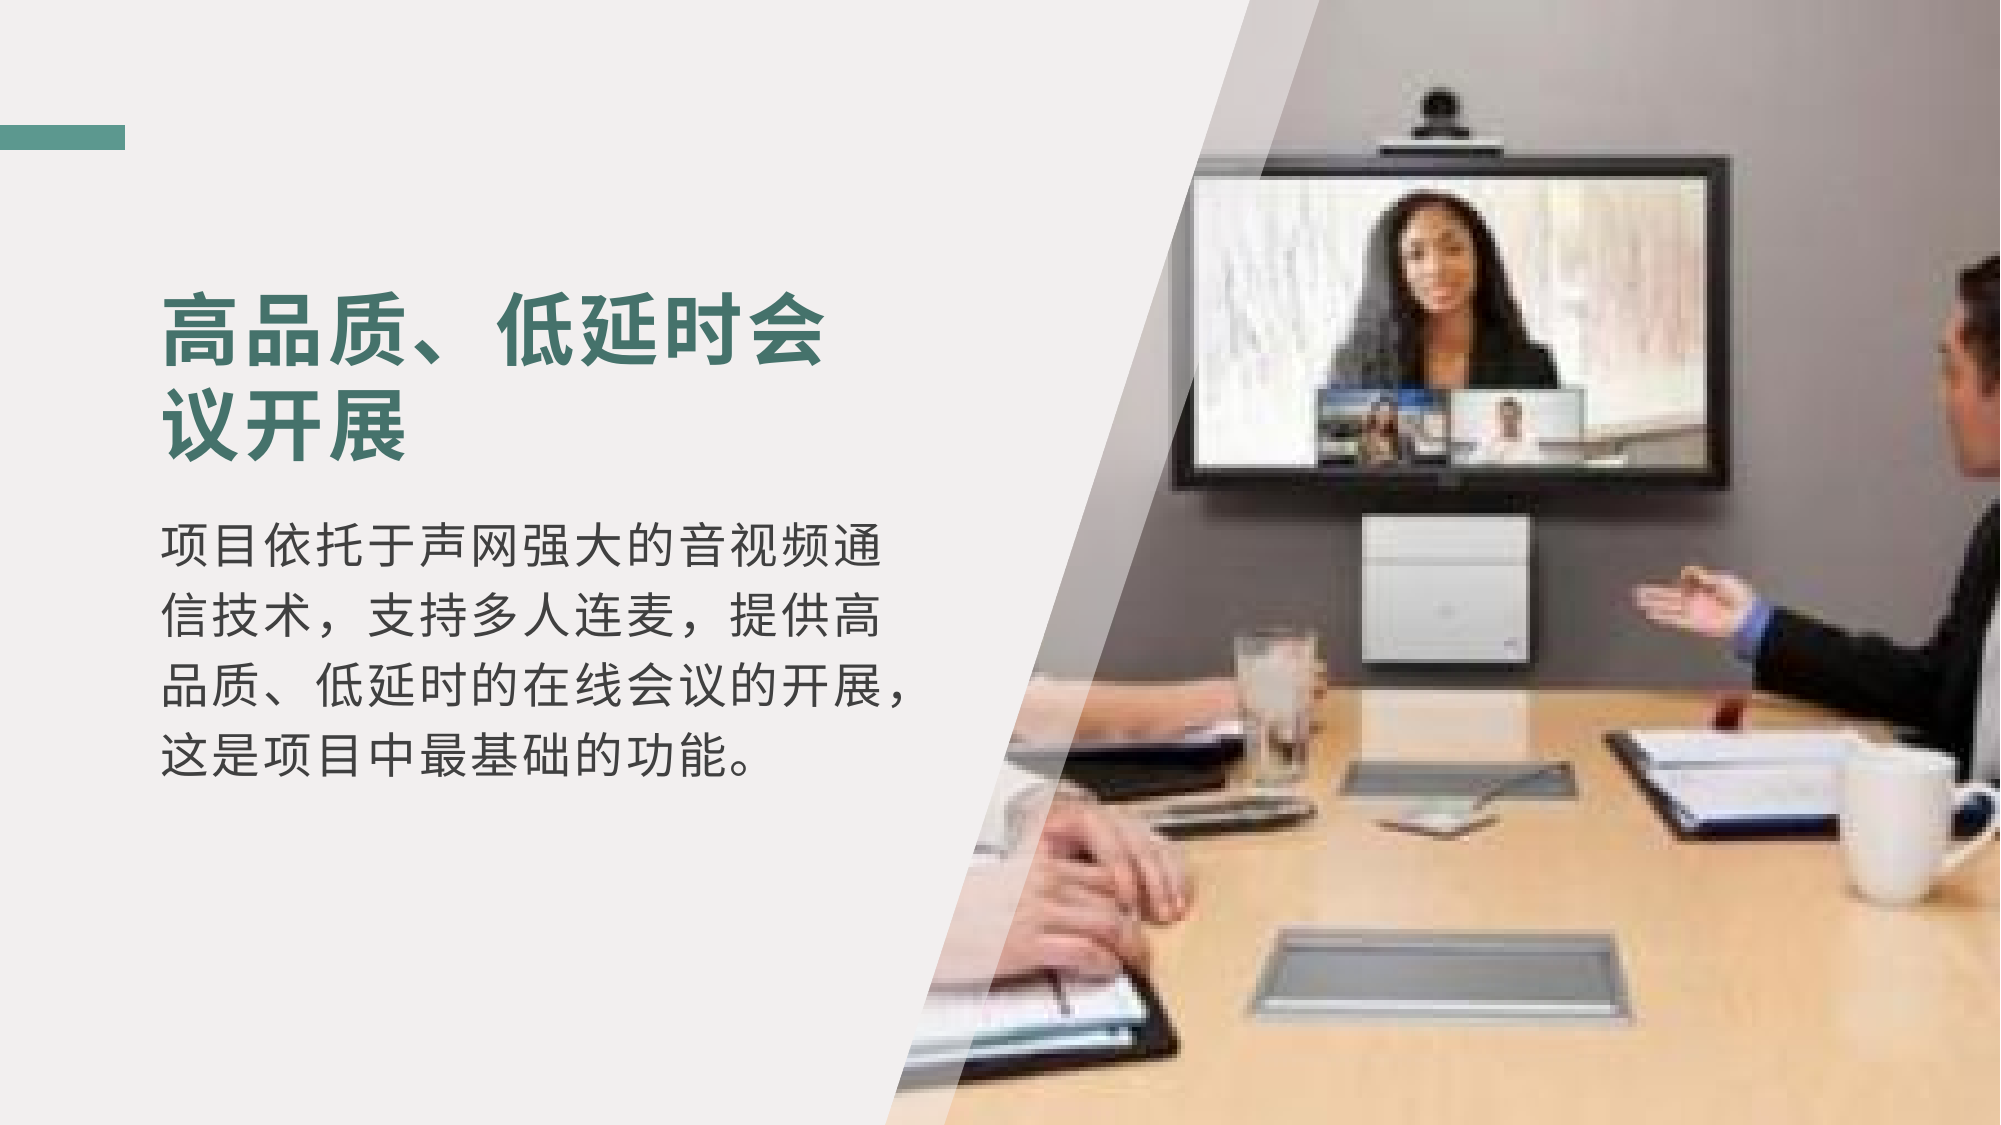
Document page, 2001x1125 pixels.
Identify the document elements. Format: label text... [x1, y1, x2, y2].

picture [885, 0, 2000, 1125]
text_box [0, 124, 126, 151]
text_box 高品质、低延时会议开展 [149, 274, 885, 475]
text_box 项目依托于声网强大的音视频通信技术，支持多人连麦，提供高品质、低延时的在线会议的开展，这是项目中最基础的功能。 [149, 499, 885, 810]
